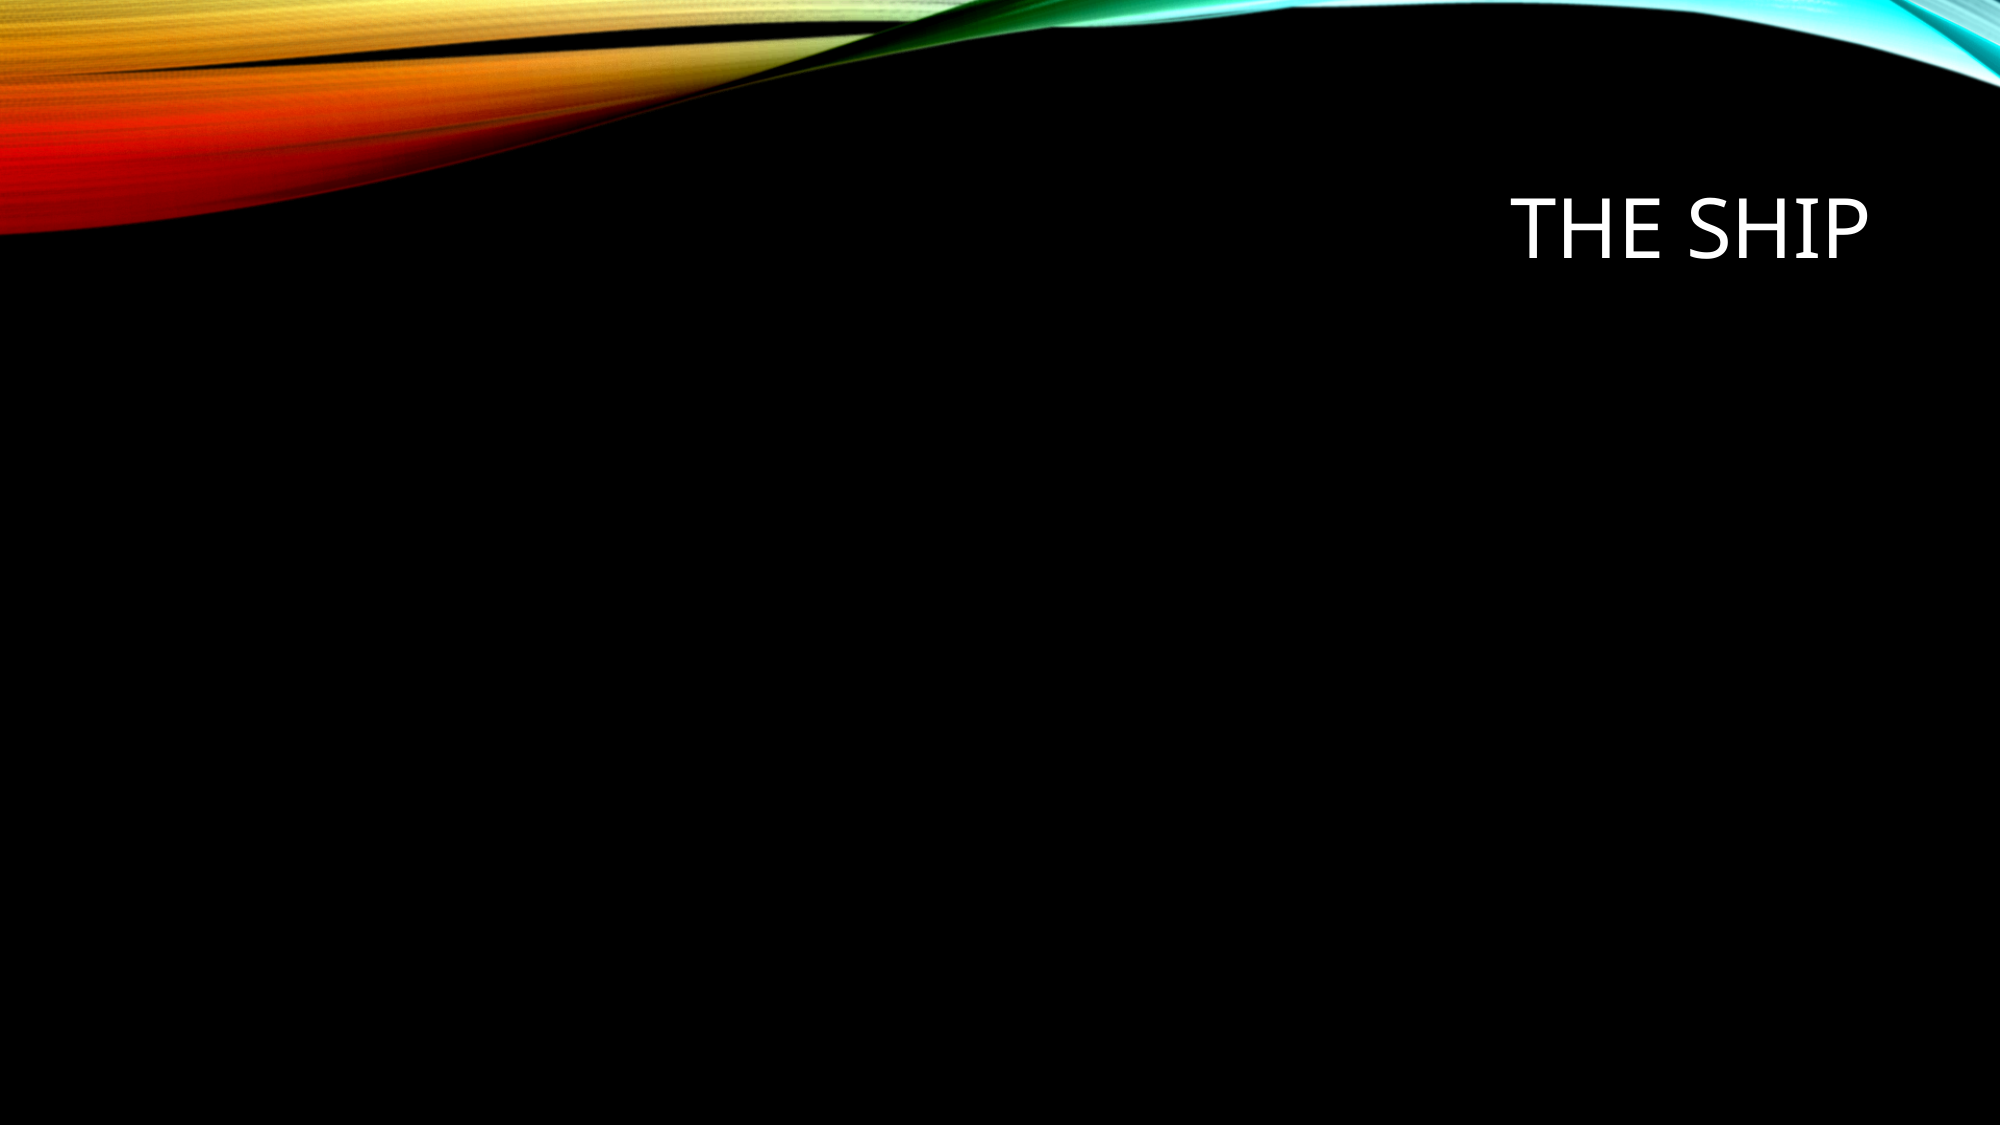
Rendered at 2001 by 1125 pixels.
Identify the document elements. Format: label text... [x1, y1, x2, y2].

title The Ship [474, 125, 1888, 338]
picture [0, 0, 2000, 237]
